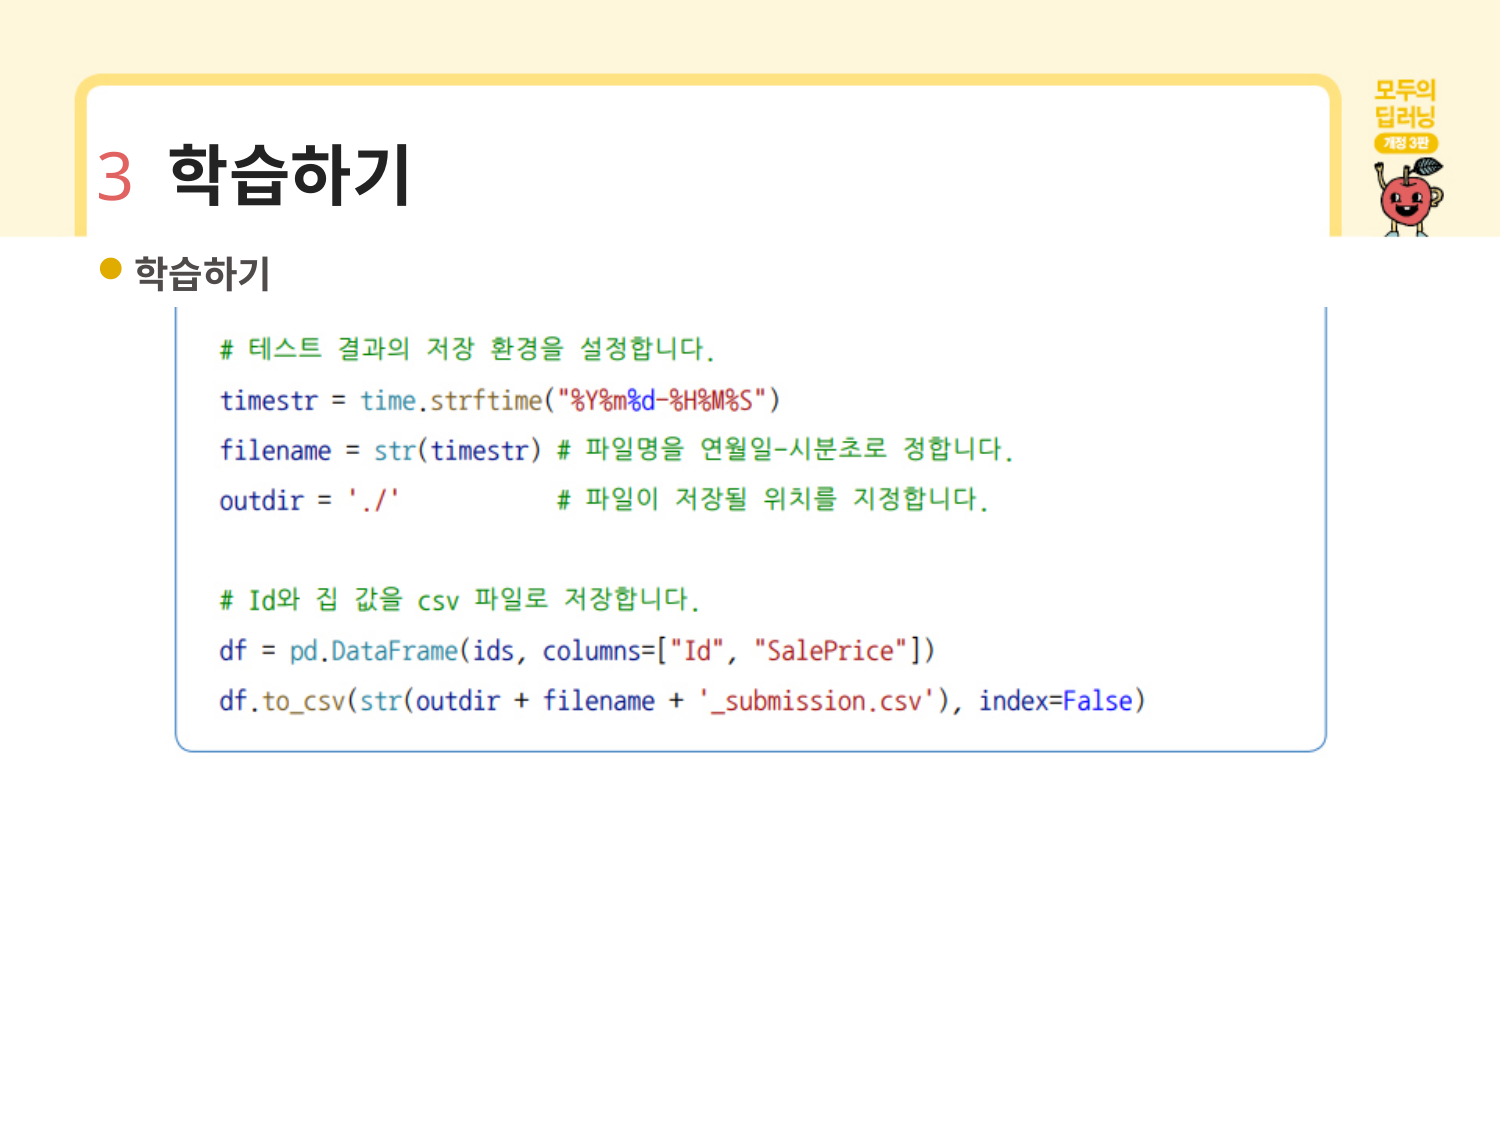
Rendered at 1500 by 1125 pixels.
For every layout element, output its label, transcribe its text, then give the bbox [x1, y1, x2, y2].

list 학습하기 [81, 239, 1393, 1054]
picture [0, 0, 1500, 1125]
title 3 학습하기 [81, 90, 1412, 222]
